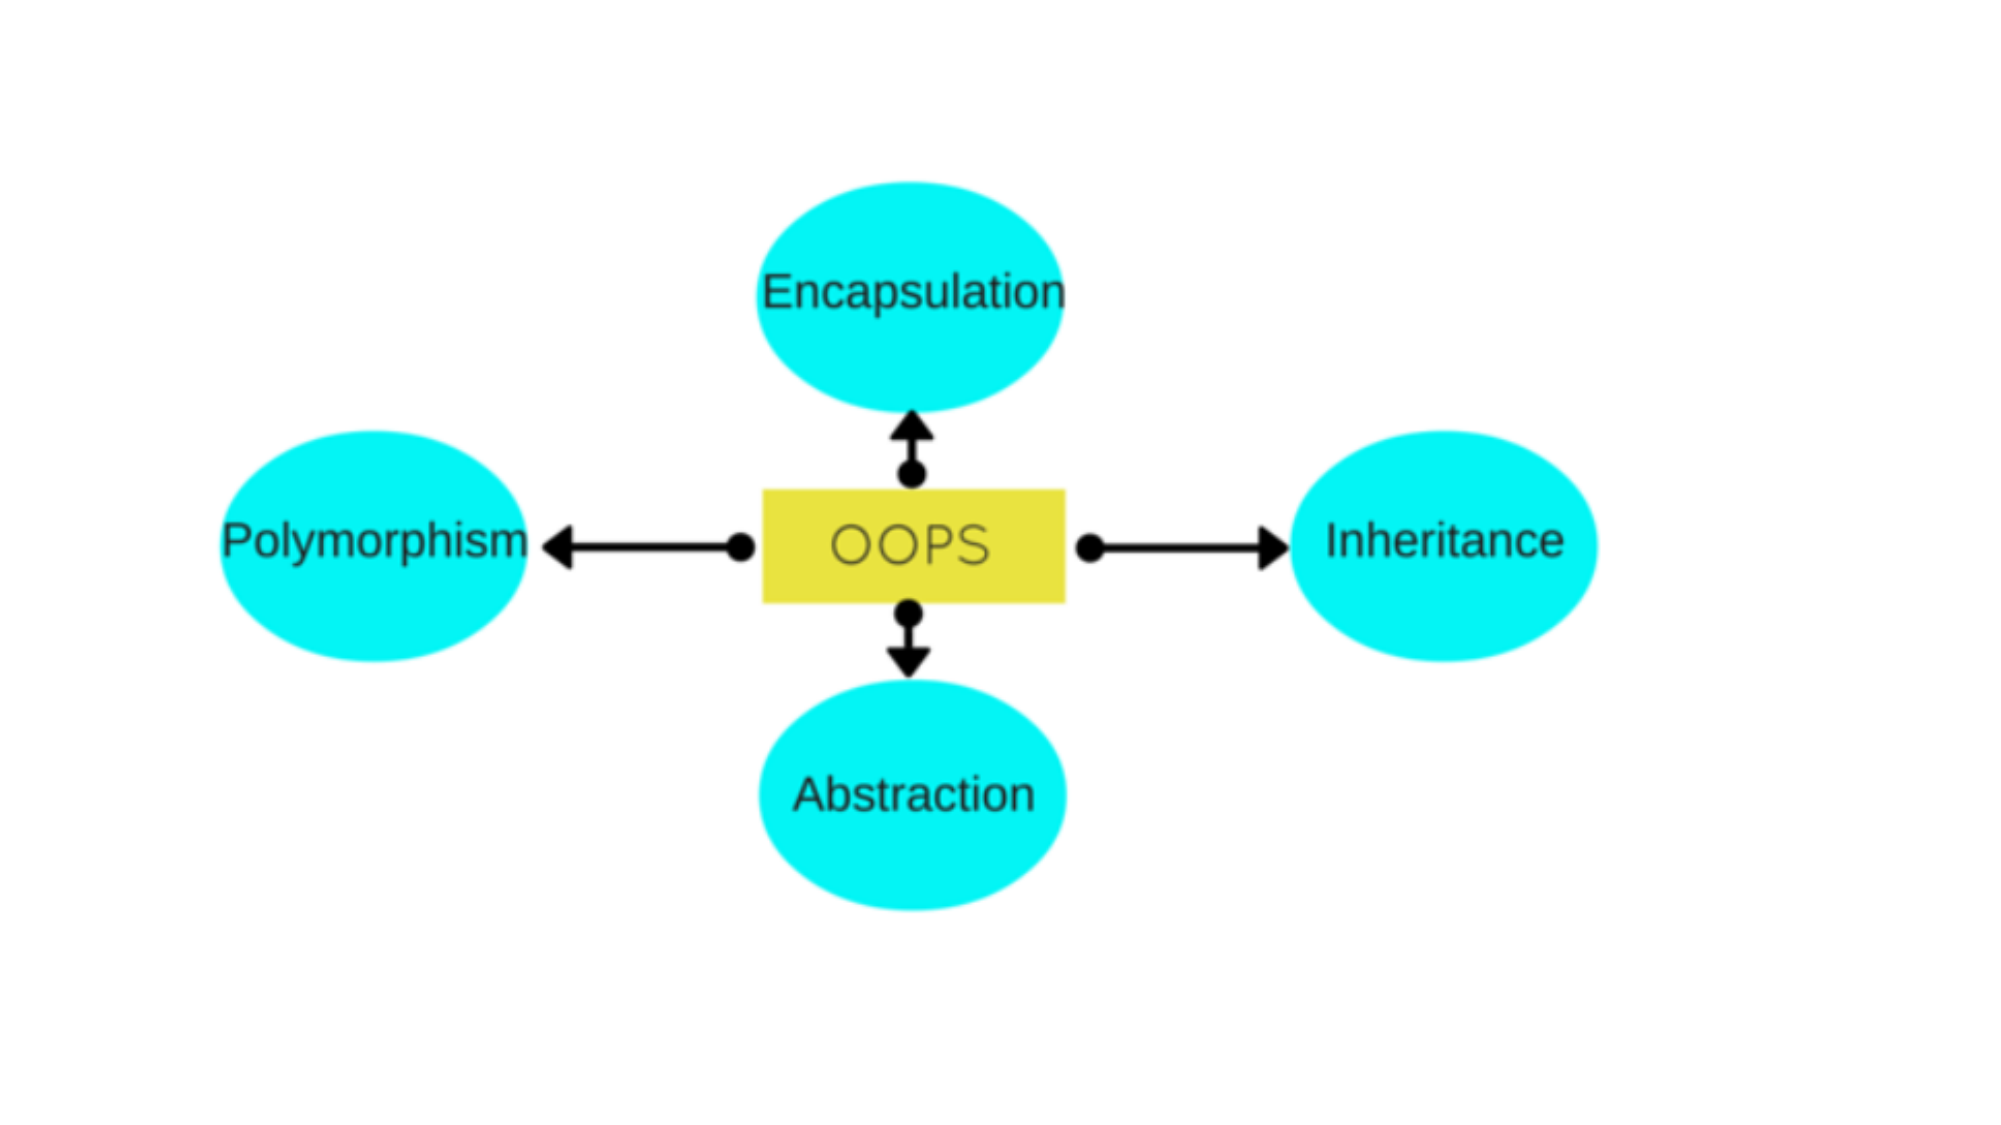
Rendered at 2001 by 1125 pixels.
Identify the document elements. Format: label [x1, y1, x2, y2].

picture [199, 102, 1704, 967]
